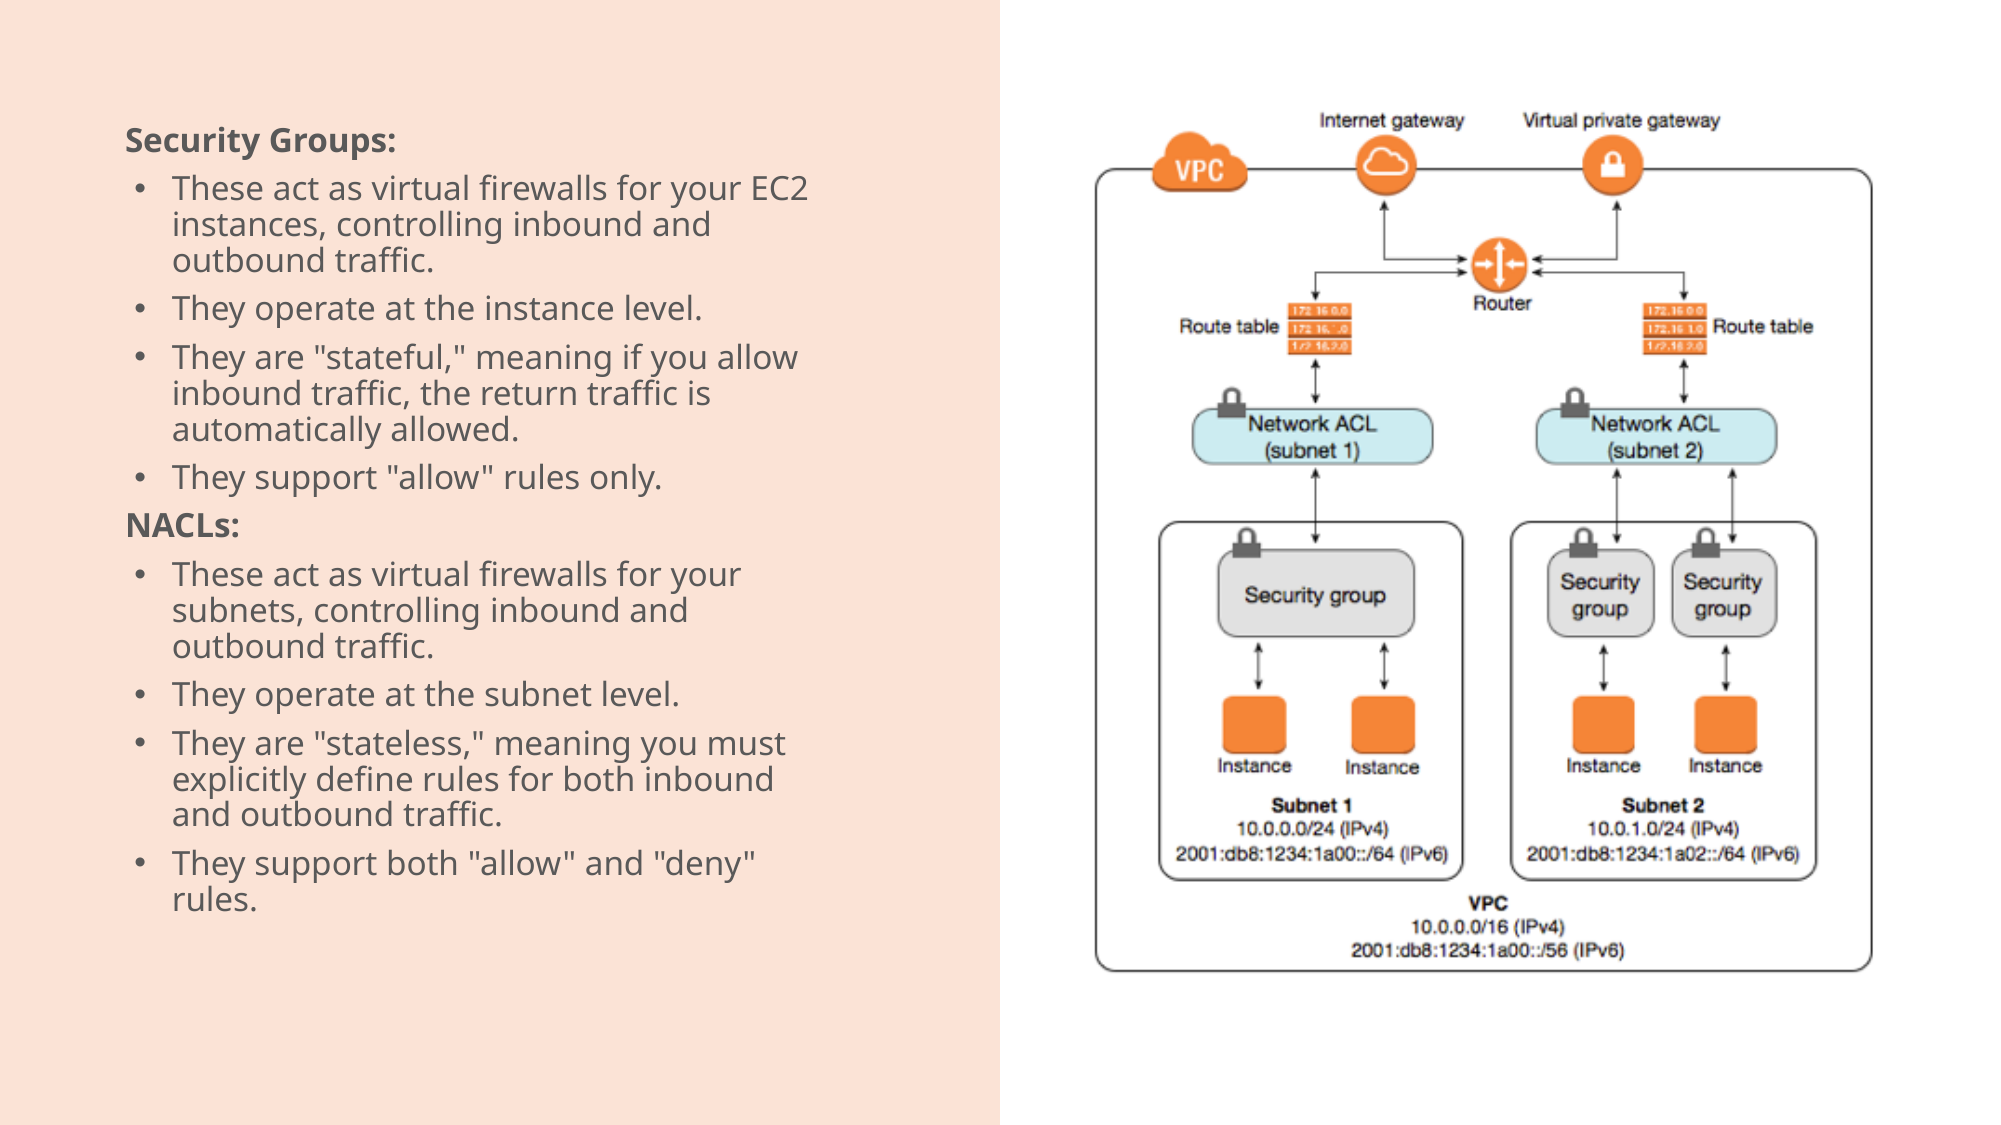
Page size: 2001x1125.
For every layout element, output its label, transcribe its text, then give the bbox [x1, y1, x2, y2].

text_box Security Groups: These act as virtual firewalls for your EC2 instances, controlling inbound and outbound traffic. They operate at the instance level. They are "stateful," meaning if you allow inbound traffic, the return traffic is automatically allowed. They support "allow" rules only. NACLs: These act as virtual firewalls for your subnets, controlling inbound and outbound traffic. They operate at the subnet level. They are "stateless," meaning you must explicitly define rules for both inbound and outbound traffic. They support both "allow" and "deny" rules. [109, 116, 858, 1025]
text_box [0, 0, 1001, 1125]
picture [1062, 89, 1941, 1025]
text_box [1001, 0, 2000, 1125]
